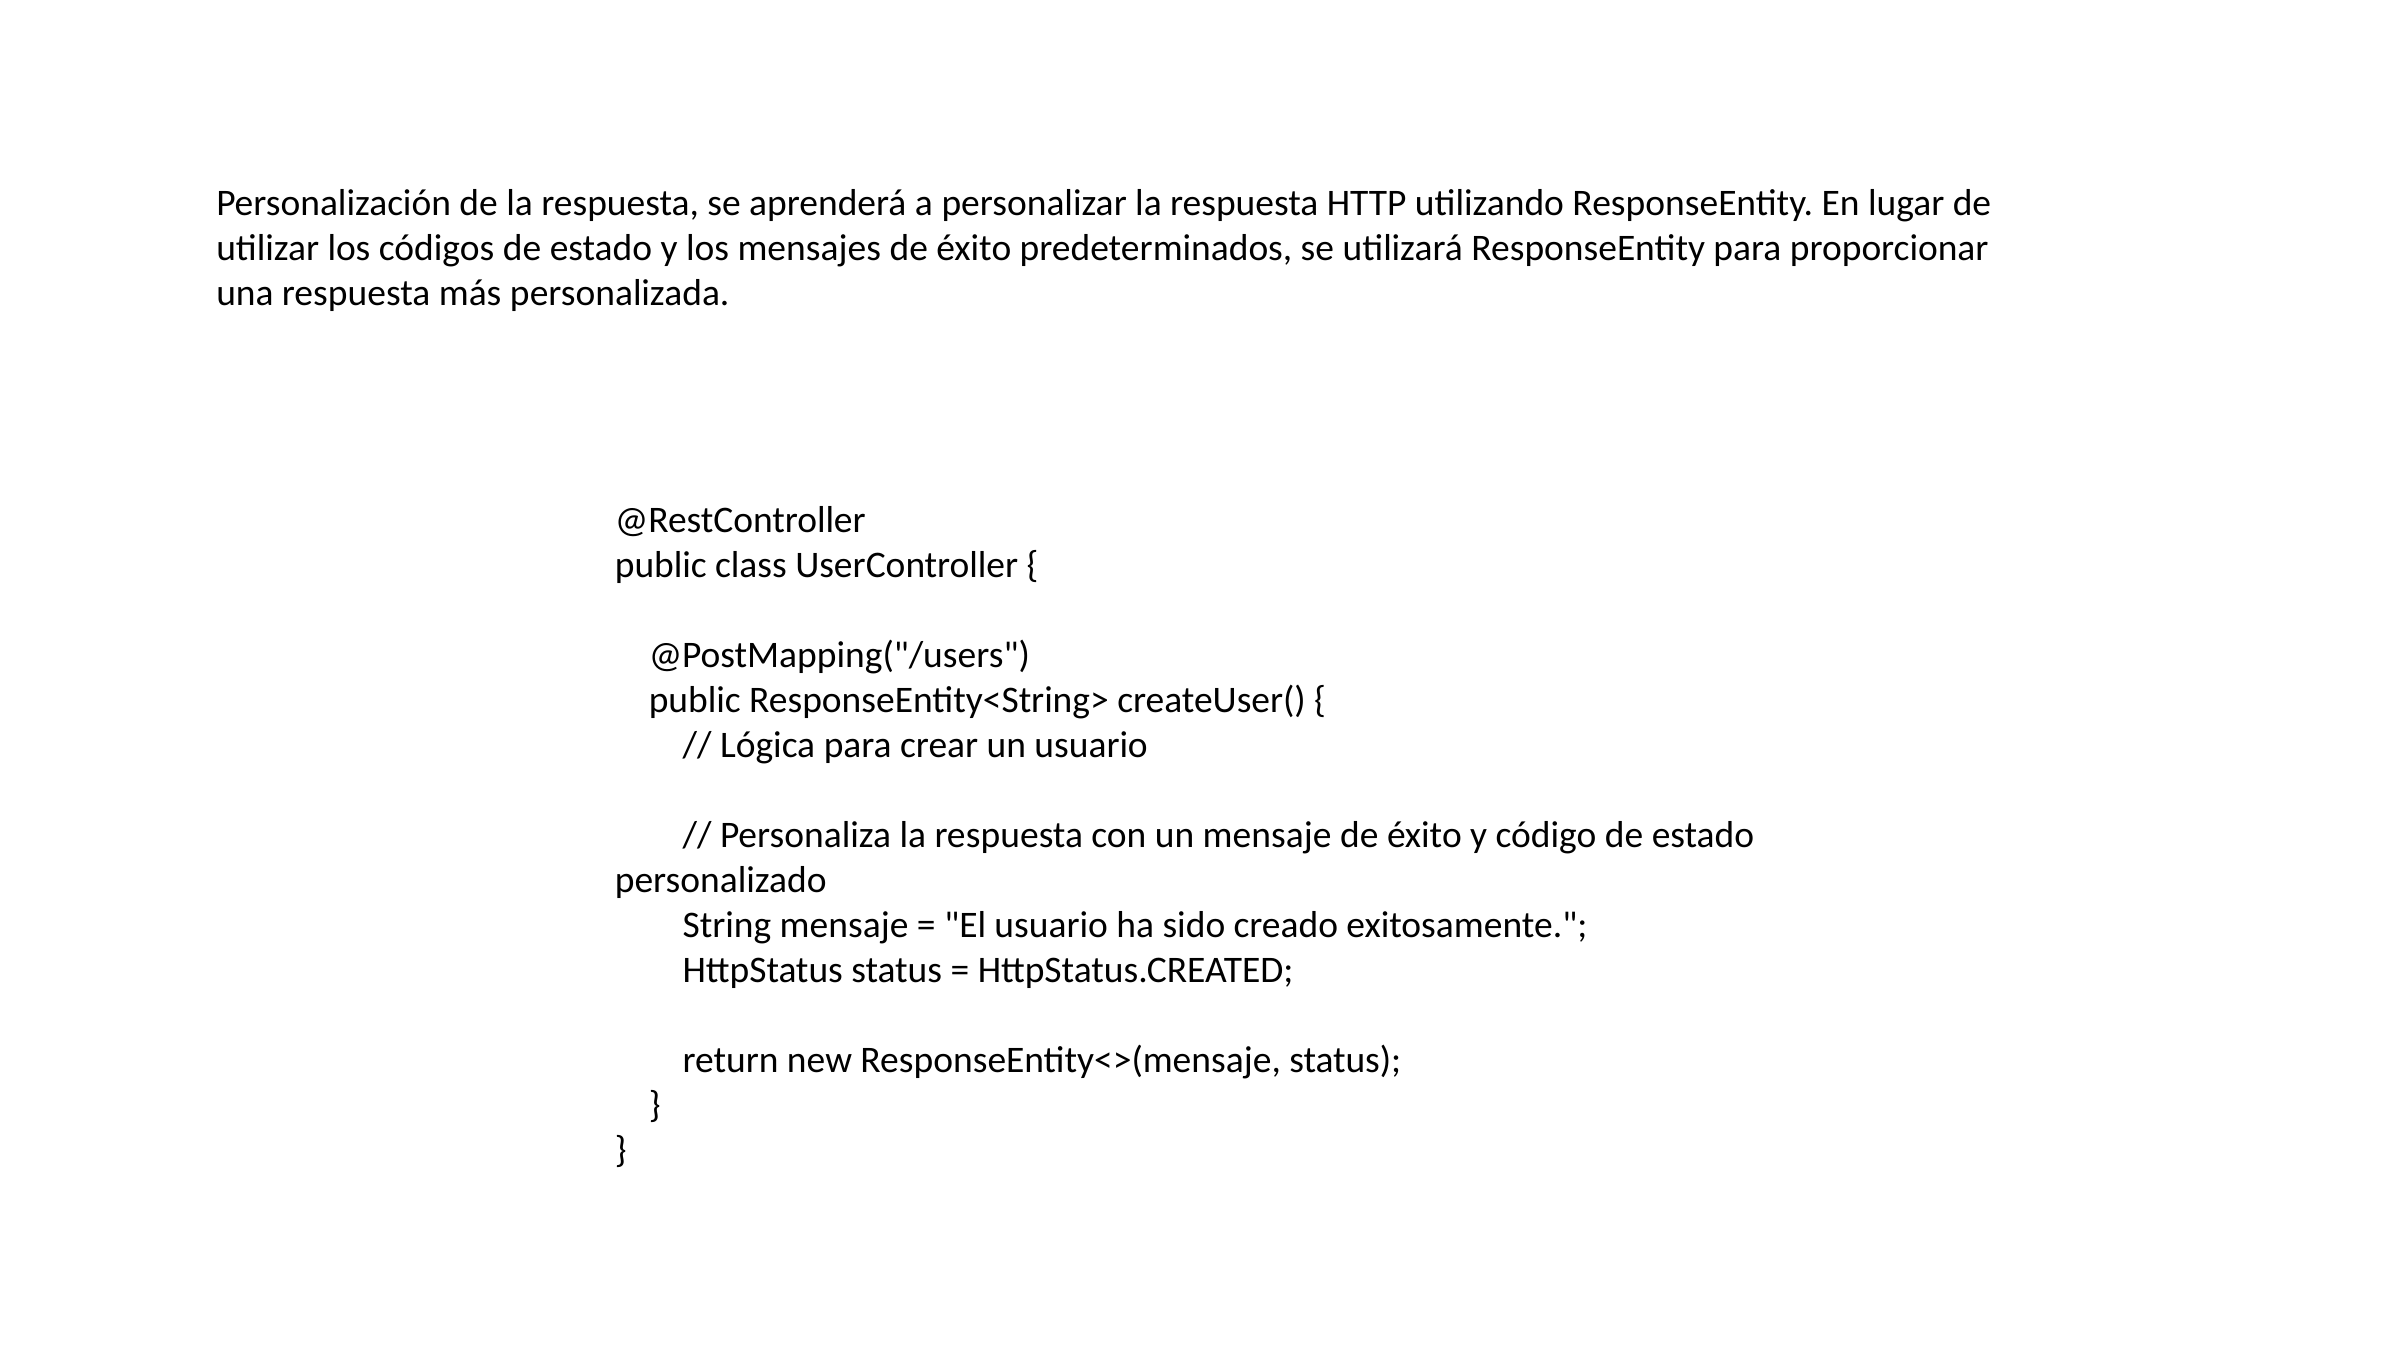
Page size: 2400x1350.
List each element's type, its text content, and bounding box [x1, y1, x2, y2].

text_box Personalización de la respuesta, se aprenderá a personalizar la respuesta HTTP utilizando ResponseEntity. En lugar de utilizar los códigos de estado y los mensajes de éxito predeterminados, se utilizará ResponseEntity para proporcionar una respuesta más personalizada. [201, 170, 2060, 320]
text_box @RestController public class UserController { @PostMapping("/users") public ResponseEntity<String> createUser() { // Lógica para crear un usuario // Personaliza la respuesta con un mensaje de éxito y código de estado personalizado String mensaje = "El usuario ha sido creado exitosamente."; HttpStatus status = HttpStatus.CREATED; return new ResponseEntity<>(mensaje, status); } } [599, 487, 1800, 1178]
